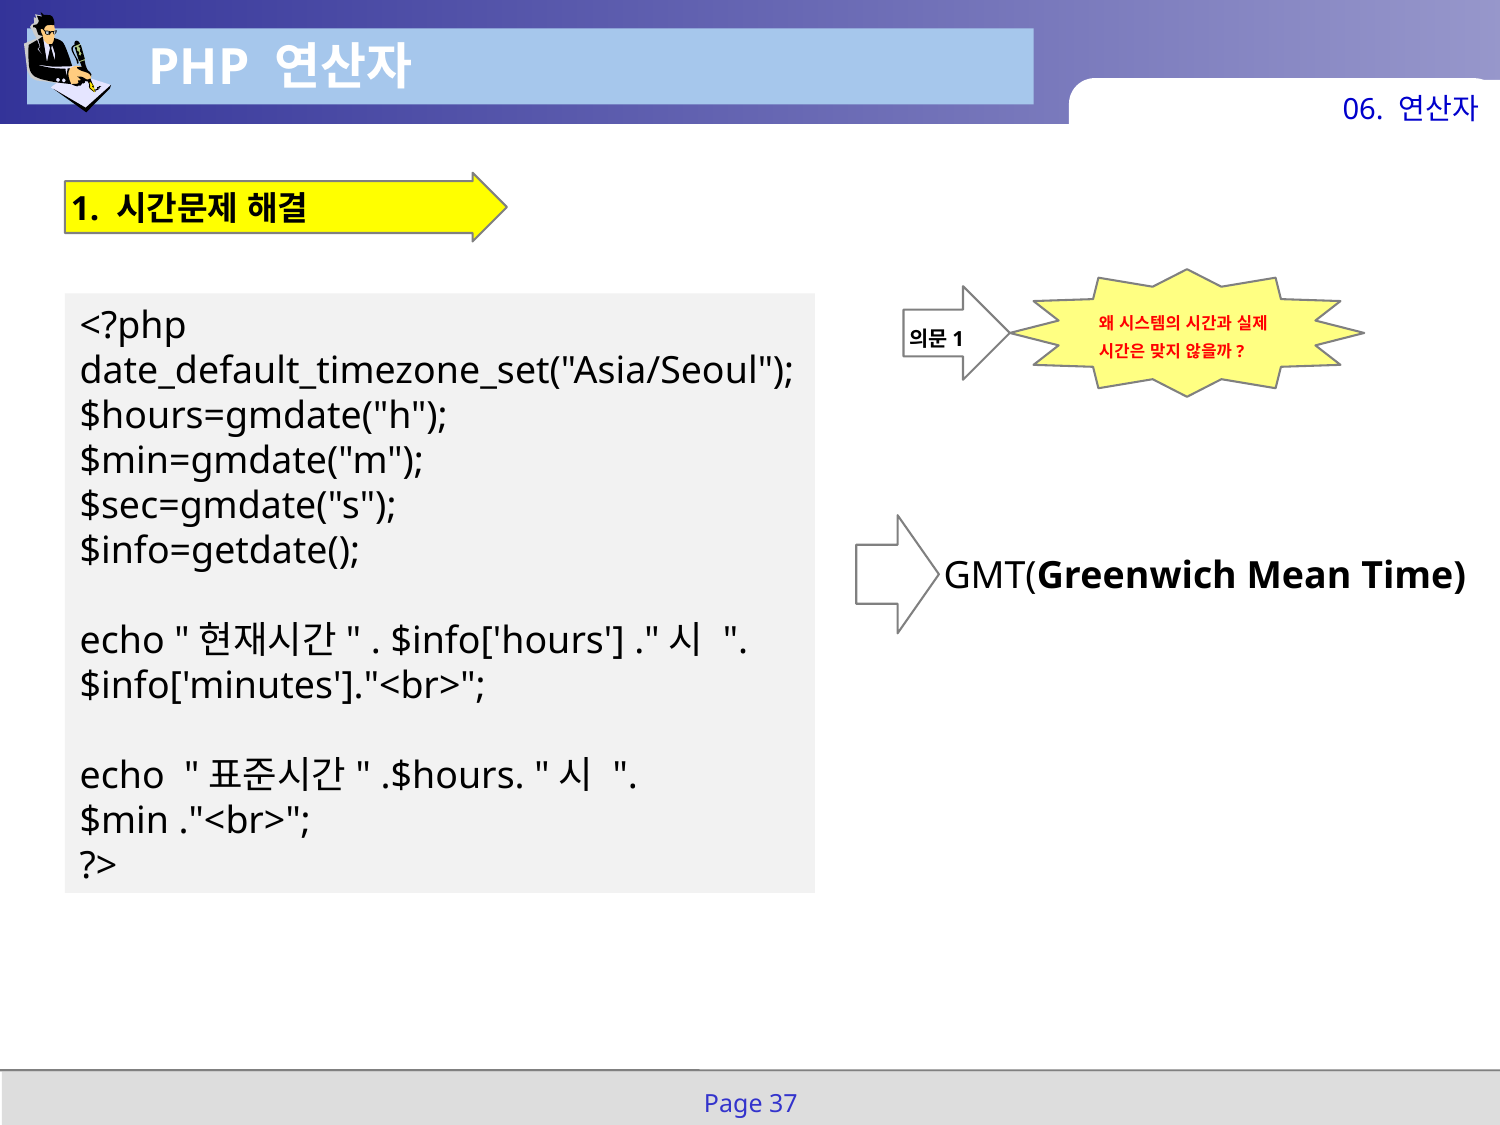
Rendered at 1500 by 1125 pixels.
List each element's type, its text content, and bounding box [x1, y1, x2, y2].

text_box 06. 연산자 [1080, 84, 1486, 131]
text_box <?php date_default_timezone_set("Asia/Seoul"); $hours=gmdate("h"); $min=gmdate("m"); $sec=gmdate("s"); $info=getdate(); echo "현재시간" . $info['hours'] ."시 ". $info['minutes']."<br>"; echo "표준시간" .$hours. "시 ". $min ."<br>"; ?> [64, 293, 815, 893]
text_box PHP 연산자 [133, 26, 880, 102]
text_box GMT(Greenwich Mean Time) [928, 543, 1482, 604]
text_box 1. 시간문제 해결 [64, 172, 507, 242]
text_box [856, 515, 928, 634]
text_box 의문1 [903, 286, 1010, 380]
text_box 왜 시스템의 시간과 실제 시간은 맞지 않을까? [1009, 269, 1365, 397]
slide_number Page 37 [682, 1079, 819, 1124]
